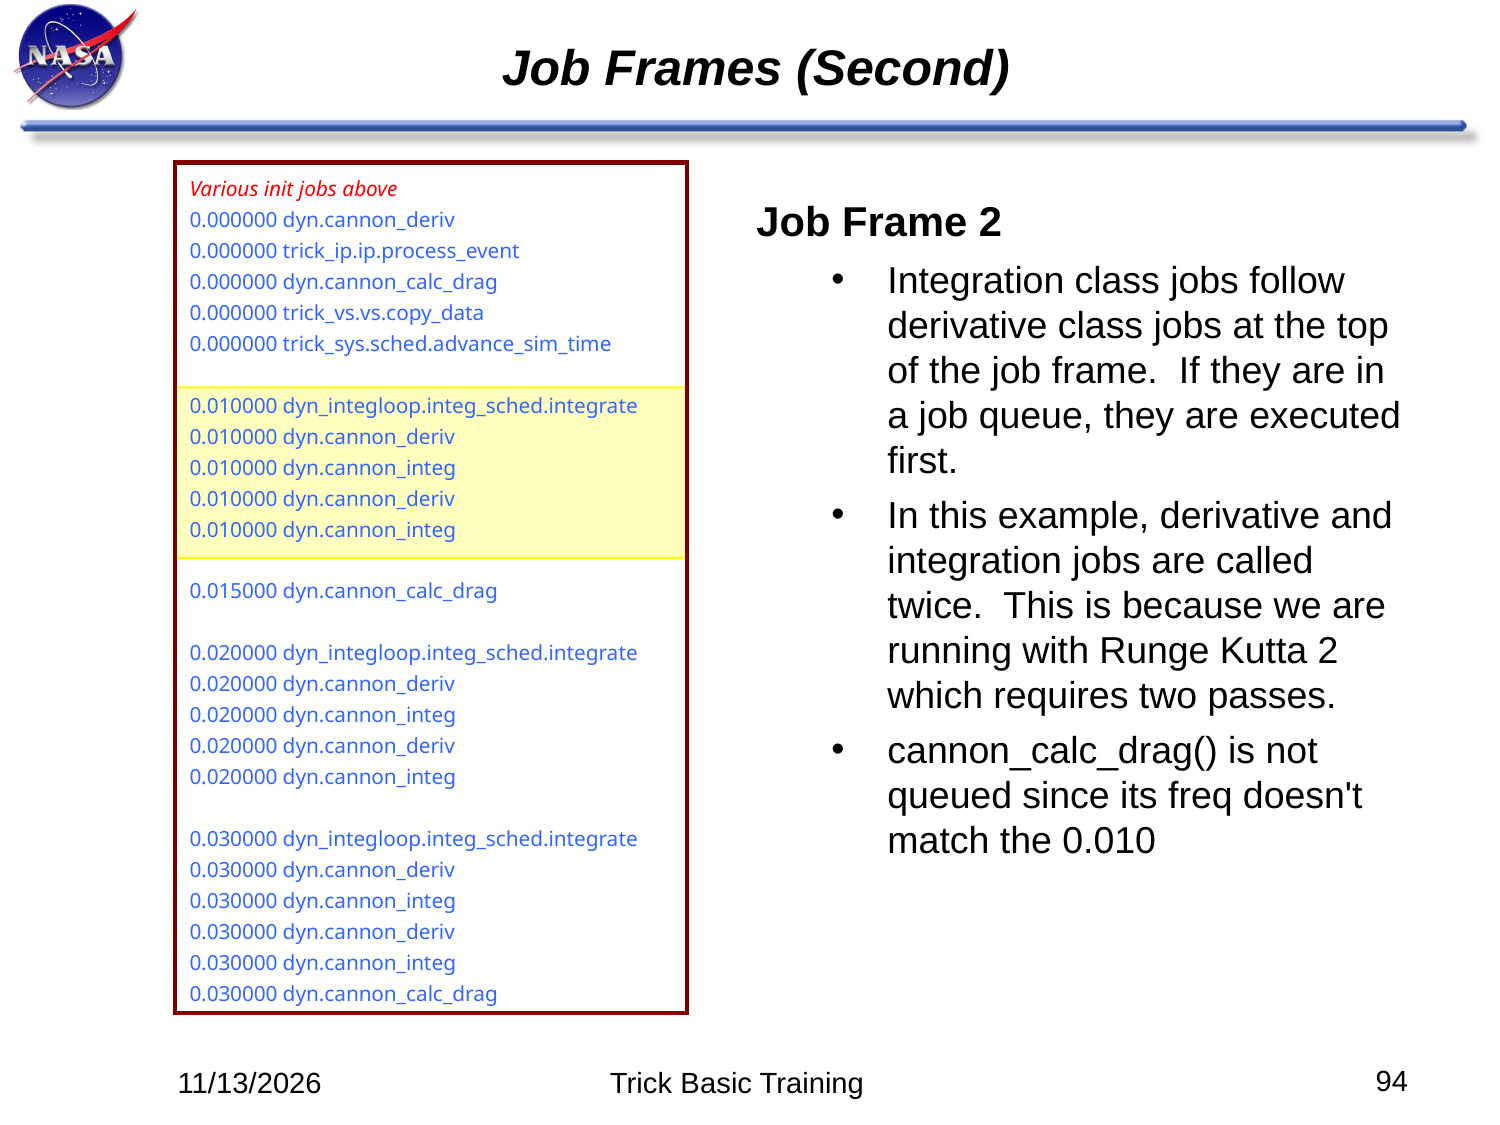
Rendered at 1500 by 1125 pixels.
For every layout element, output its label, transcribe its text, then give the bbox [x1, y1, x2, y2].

slide_number 94 [1072, 1054, 1424, 1115]
picture [0, 0, 147, 110]
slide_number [74, 1056, 425, 1107]
text_box Various init jobs above 0.000000 dyn.cannon_deriv 0.000000 trick_ip.ip.process_event 0.000000 dyn.cannon_calc_drag 0.000000 trick_vs.vs.copy_data 0.000000 trick_sys.sched.advance_sim_time 0.010000 dyn_integloop.integ_sched.integrate 0.010000 dyn.cannon_deriv 0.010000 dyn.cannon_integ 0.010000 dyn.cannon_deriv 0.010000 dyn.cannon_integ 0.015000 dyn.cannon_calc_drag 0.020000 dyn_integloop.integ_sched.integrate 0.020000 dyn.cannon_deriv 0.020000 dyn.cannon_integ 0.020000 dyn.cannon_deriv 0.020000 dyn.cannon_integ 0.030000 dyn_integloop.integ_sched.integrate 0.030000 dyn.cannon_deriv 0.030000 dyn.cannon_integ 0.030000 dyn.cannon_deriv 0.030000 dyn.cannon_integ 0.030000 dyn.cannon_calc_drag [174, 162, 688, 1013]
title Job Frames (Second) [149, 20, 1363, 97]
text_box Job Frame 2 Integration class jobs follow derivative class jobs at the top of the job frame. If they are in a job queue, they are executed first. In this example, derivative and integration jobs are called twice. This is because we are running with Runge Kutta 2 which requires two passes. cannon_calc_drag() is not queued since its freq doesn't match the 0.010 [741, 187, 1425, 1005]
footer Trick Basic Training [499, 1056, 975, 1116]
picture [16, 114, 1484, 154]
